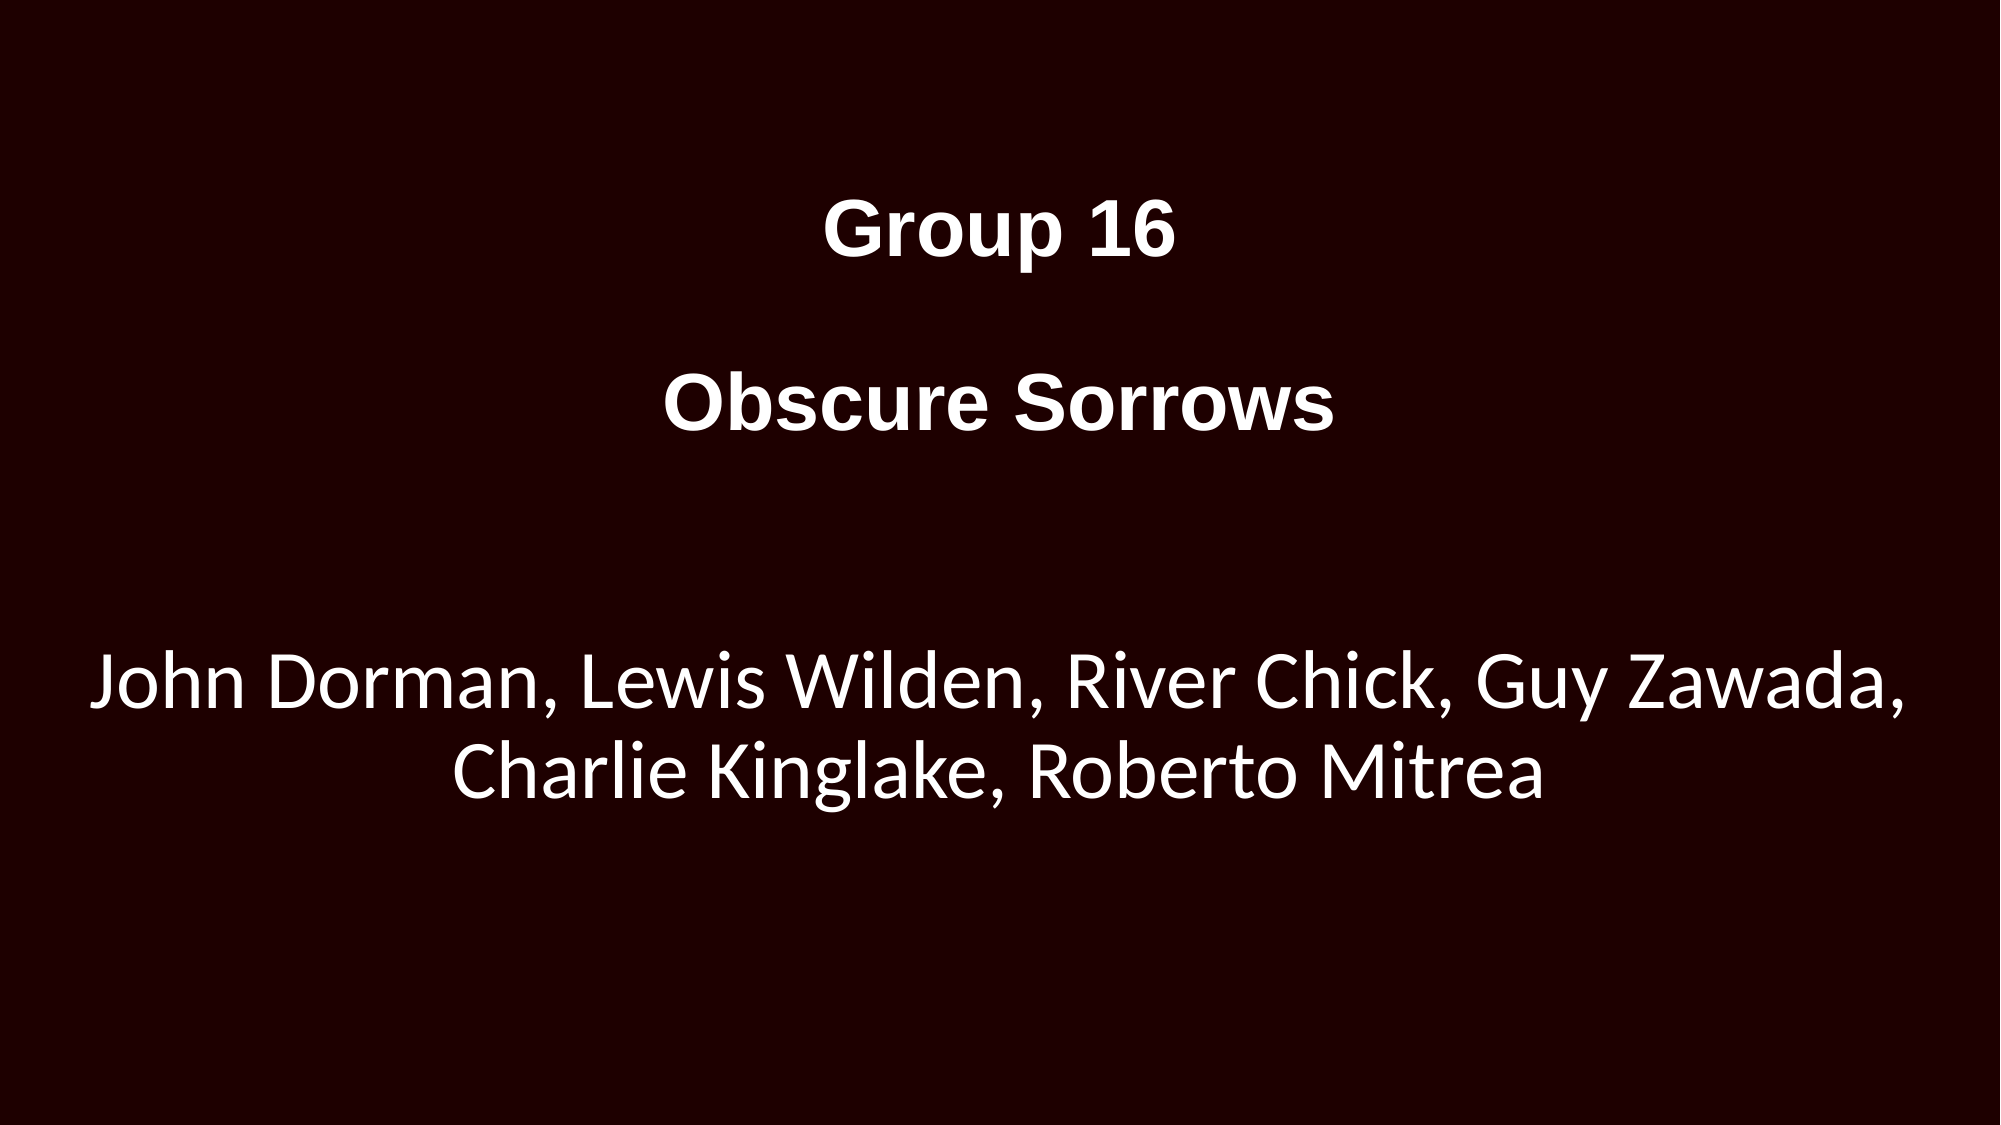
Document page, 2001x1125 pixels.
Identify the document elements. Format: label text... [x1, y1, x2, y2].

subtitle John Dorman, Lewis Wilden, River Chick, Guy Zawada, Charlie Kinglake, Roberto Mitrea [0, 328, 2000, 1125]
title Group 16 Obscure Sorrows [249, 177, 1750, 328]
